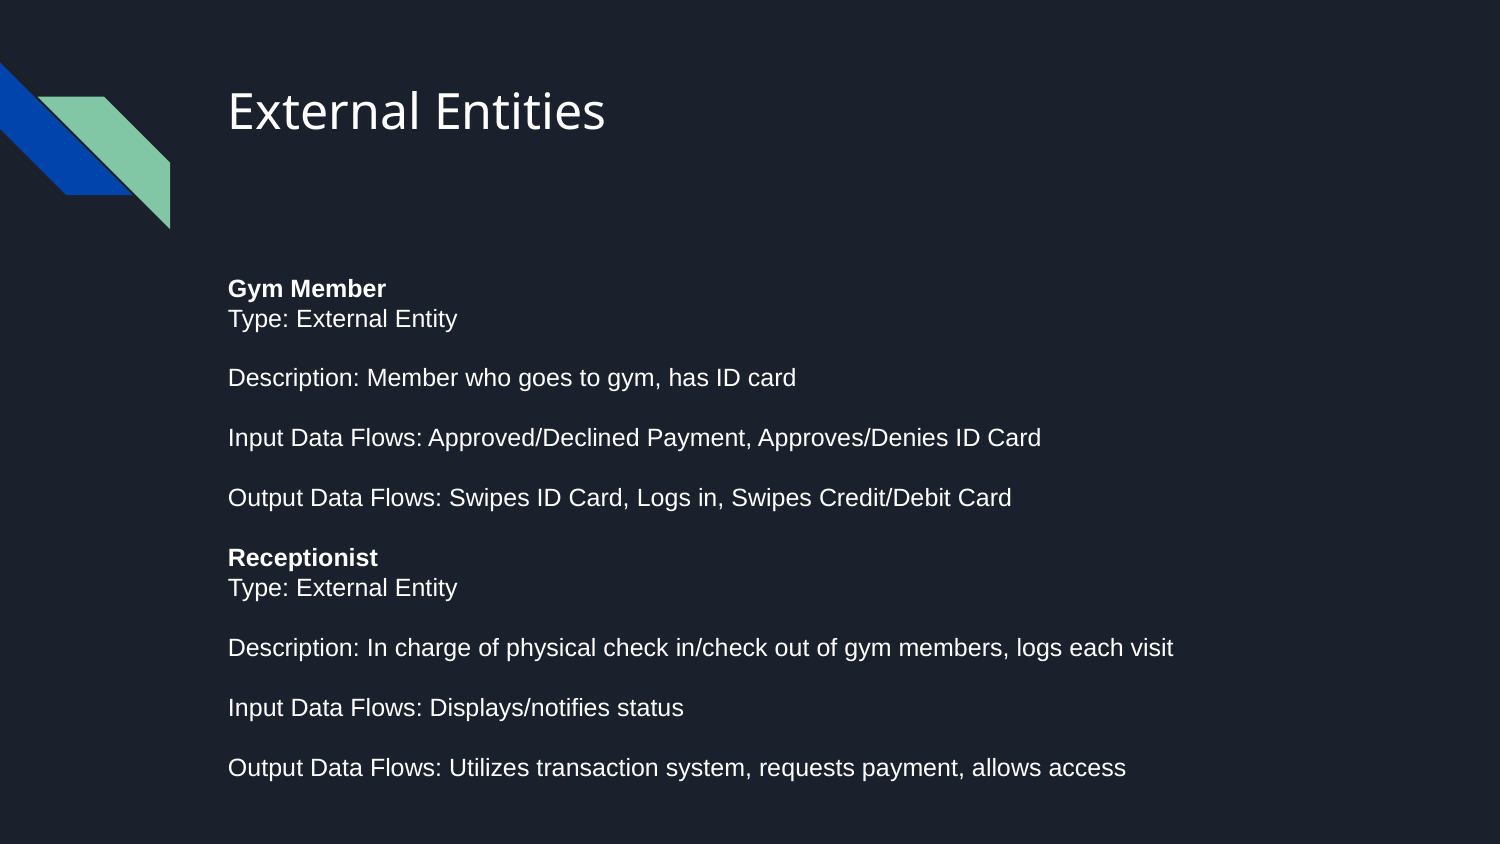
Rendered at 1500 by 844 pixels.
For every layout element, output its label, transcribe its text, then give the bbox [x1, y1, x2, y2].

title External Entities [212, 64, 1368, 215]
list Gym Member Type: External Entity Description: Member who goes to gym, has ID card Input Data Flows: Approved/Declined Payment, Approves/Denies ID Card Output Data Flows: Swipes ID Card, Logs in, Swipes Credit/Debit Card Receptionist Type: External Entity Description: In charge of physical check in/check out of gym members, logs each visit Input Data Flows: Displays/notifies status Output Data Flows: Utilizes transaction system, requests payment, allows access [212, 257, 1368, 792]
